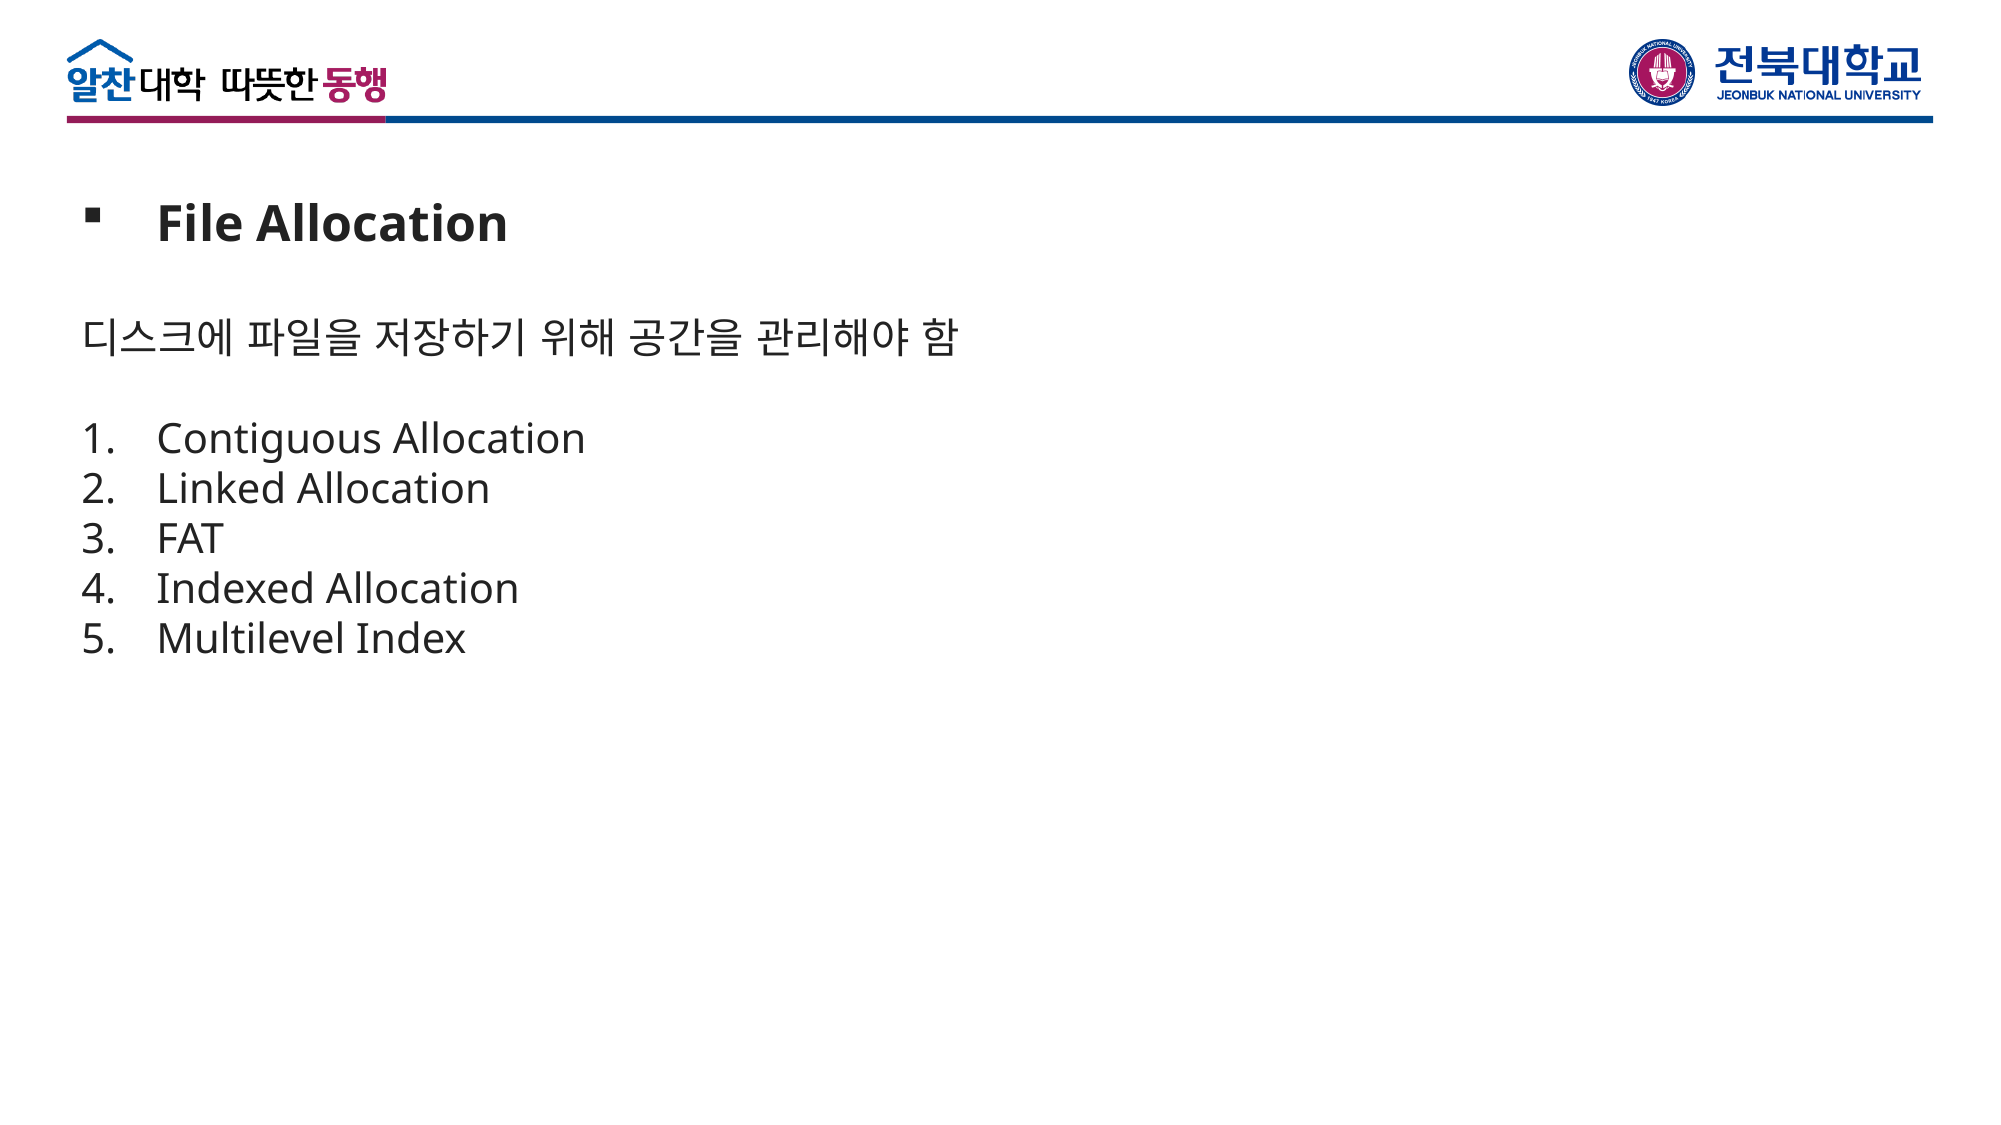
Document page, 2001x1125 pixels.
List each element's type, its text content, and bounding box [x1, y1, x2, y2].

text_box File Allocation 디스크에 파일을 저장하기 위해 공간을 관리해야 함 Contiguous Allocation Linked Allocation FAT Indexed Allocation Multilevel Index [66, 184, 1934, 720]
picture [43, 26, 410, 120]
picture [1626, 37, 1924, 108]
